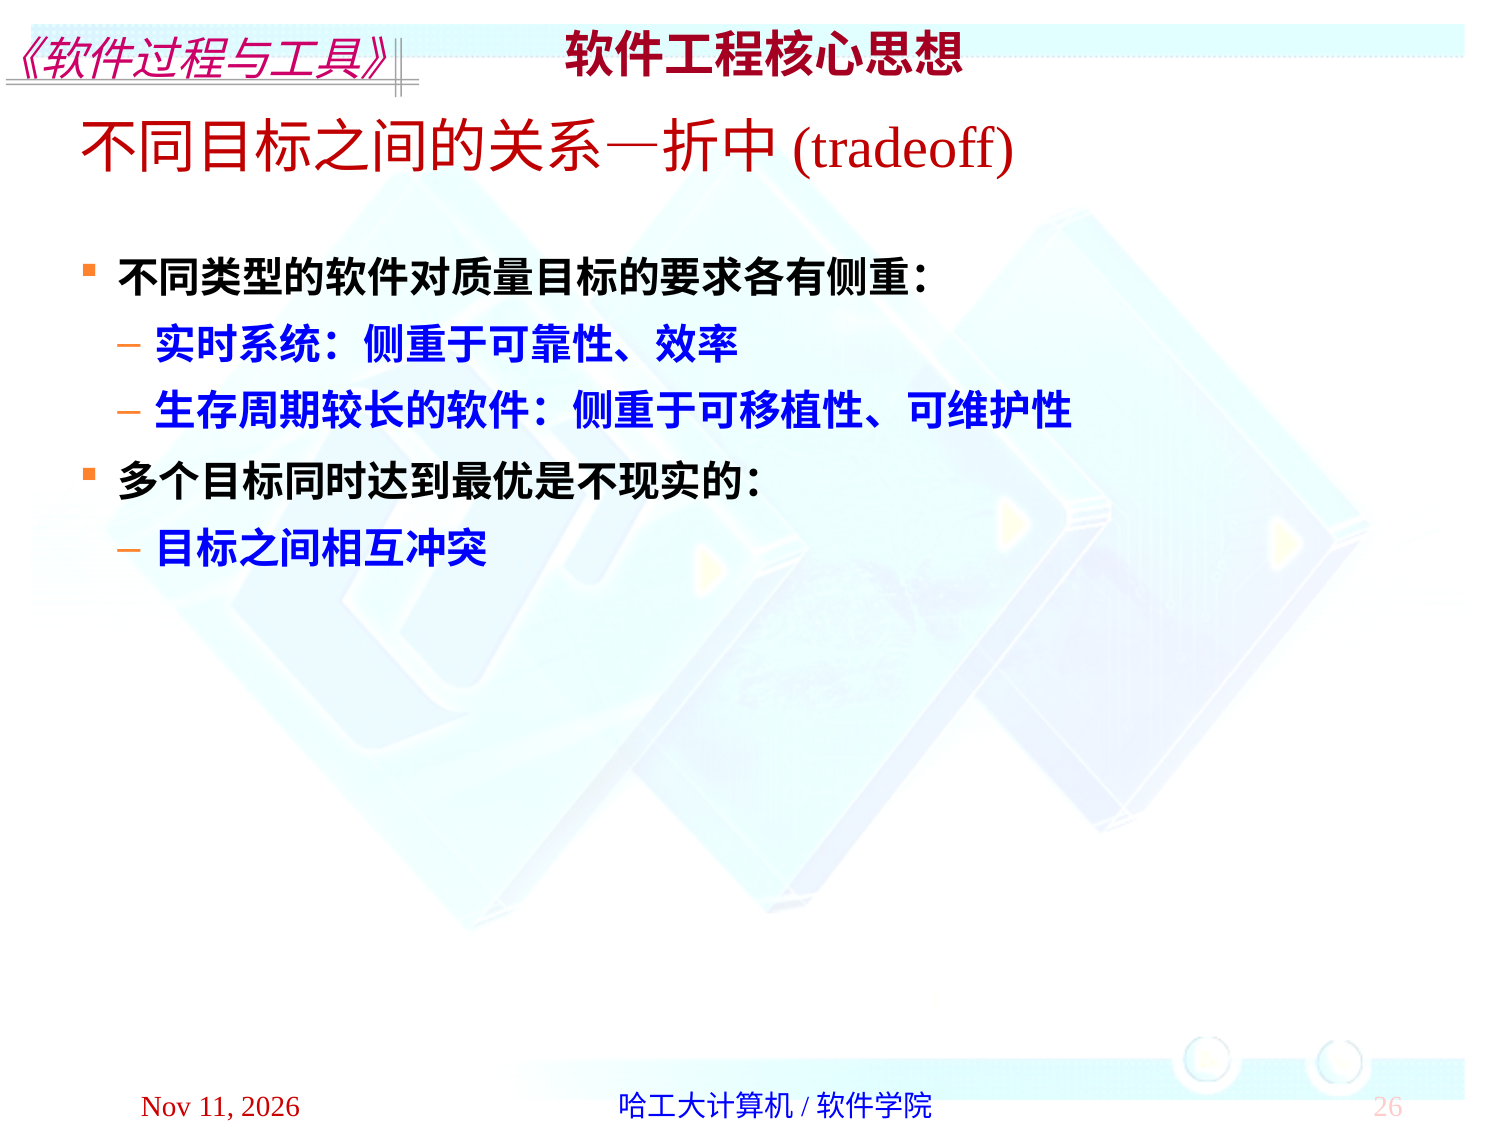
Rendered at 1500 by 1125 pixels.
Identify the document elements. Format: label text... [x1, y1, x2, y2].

text_box 软件工程核心思想 [389, 15, 1140, 90]
text_box 不同类型的软件对质量目标的要求各有侧重： 实时系统：侧重于可靠性、效率 生存周期较长的软件：侧重于可移植性、可维护性 多个目标同时达到最优是不现实的： 目标之间相互冲突 [64, 243, 1412, 646]
text_box 不同目标之间的关系—折中(tradeoff) [64, 101, 1415, 209]
